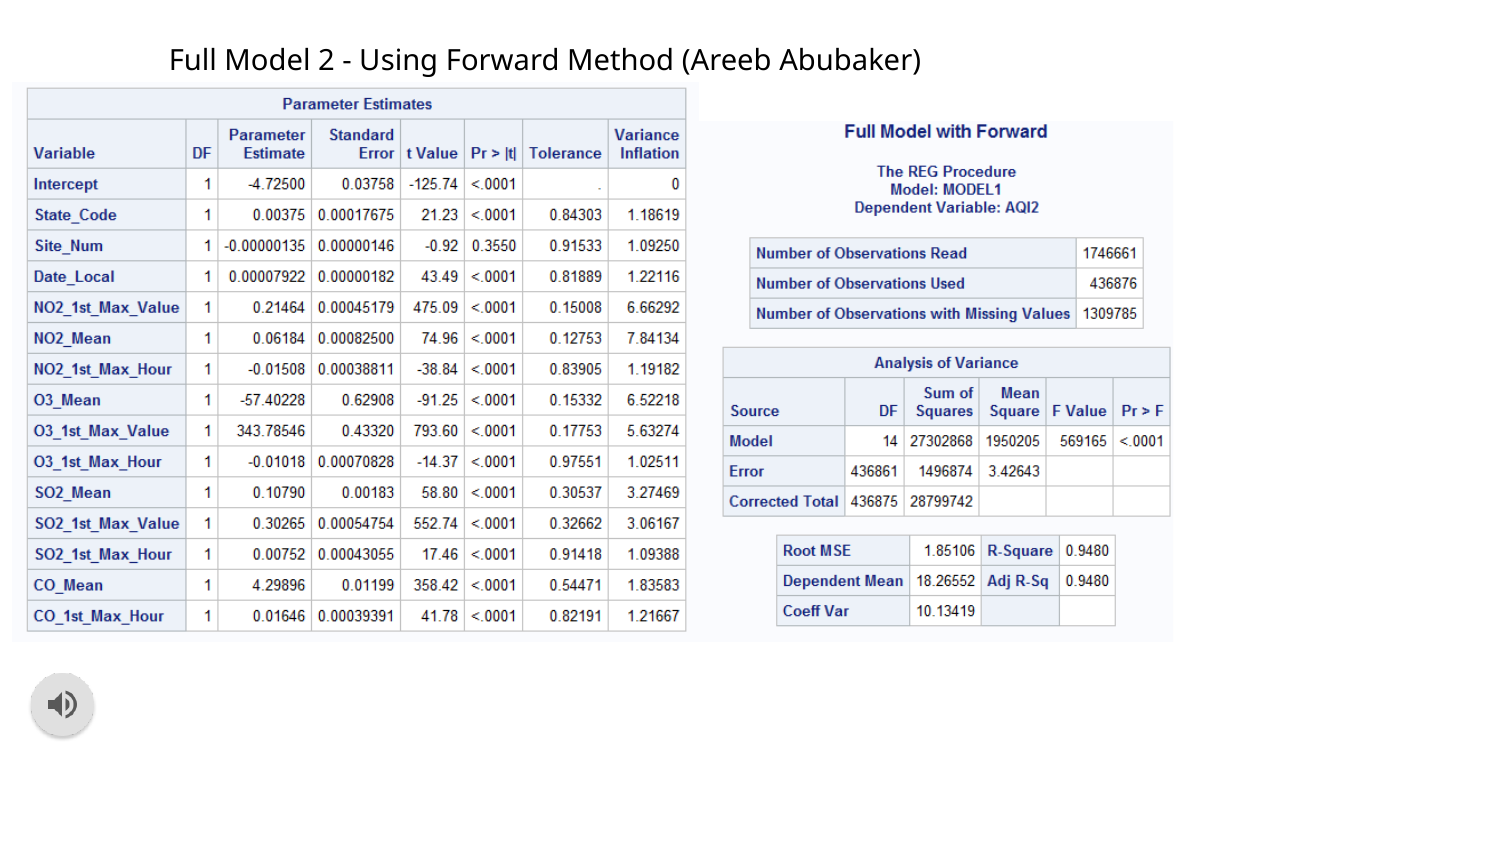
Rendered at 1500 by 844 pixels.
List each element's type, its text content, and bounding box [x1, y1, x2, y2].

text_box Full Model 2 - Using Forward Method (Areeb Abubaker) [153, 26, 1436, 214]
picture [24, 665, 101, 742]
picture [12, 82, 1174, 642]
